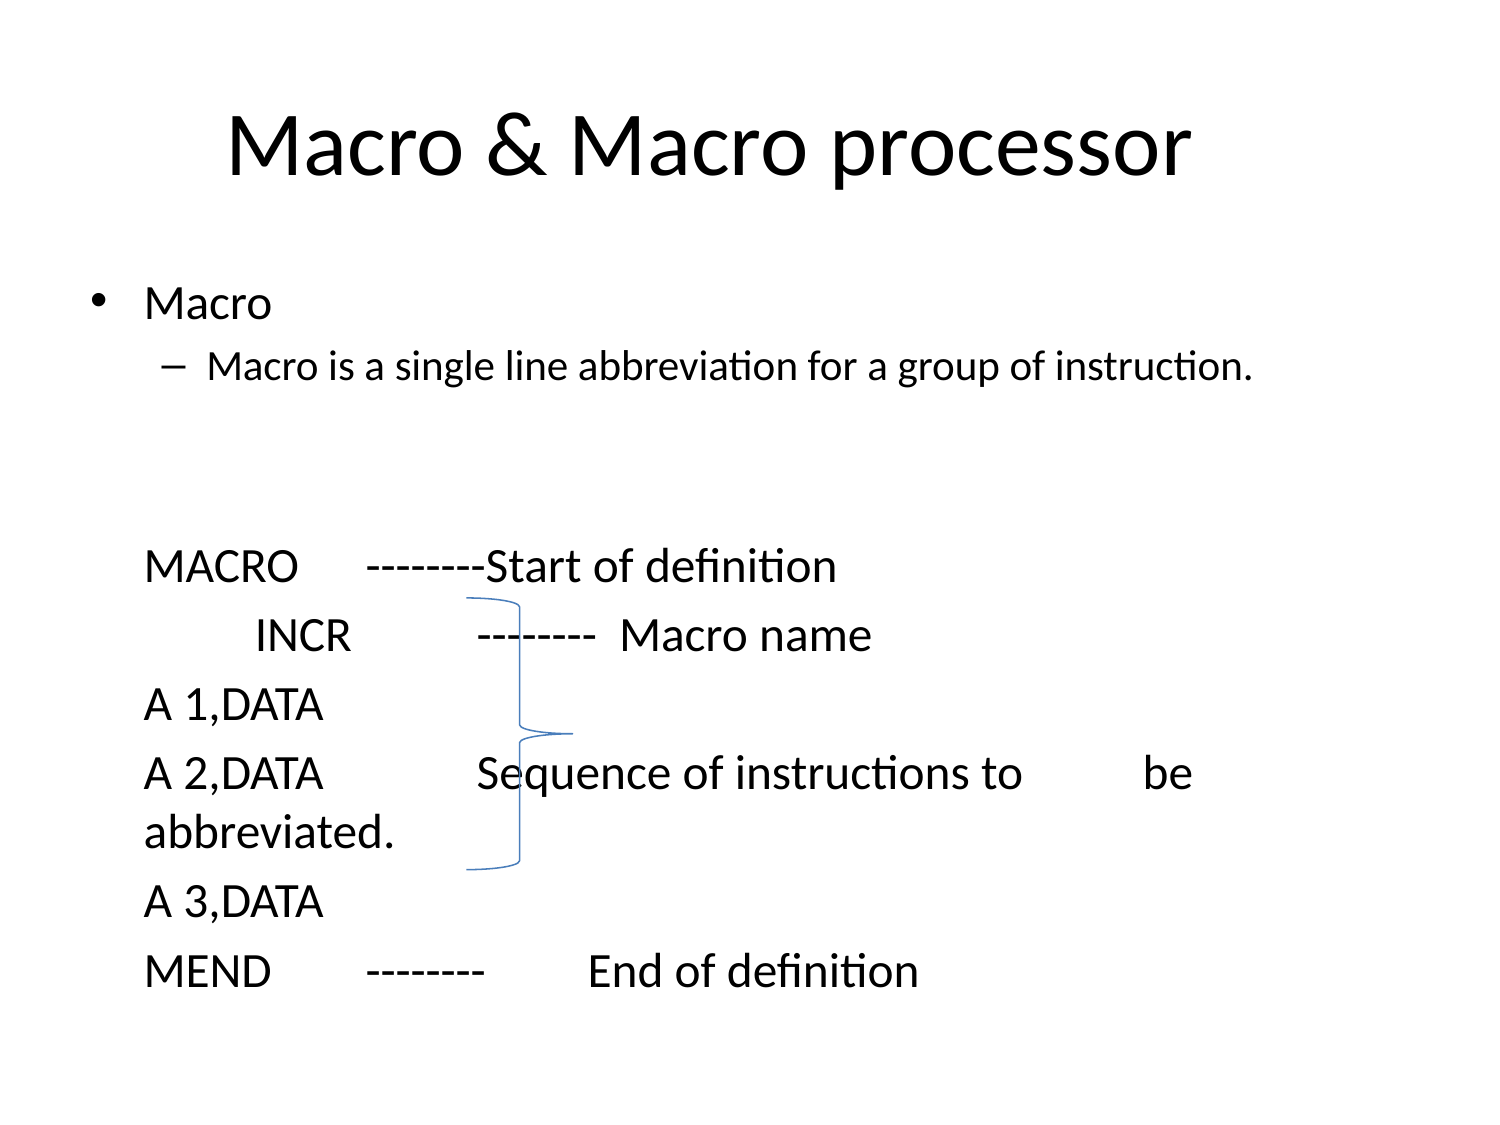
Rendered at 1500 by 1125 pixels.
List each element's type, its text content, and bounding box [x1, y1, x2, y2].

title Macro & Macro processor [75, 45, 1425, 233]
text_box [466, 597, 574, 871]
list Macro Macro is a single line abbreviation for a group of instruction. MACRO --------Start of definition INCR -------- Macro name A 1,DATA A 2,DATA Sequence of instructions to be abbreviated. A 3,DATA MEND -------- End of definition [75, 262, 1425, 1005]
